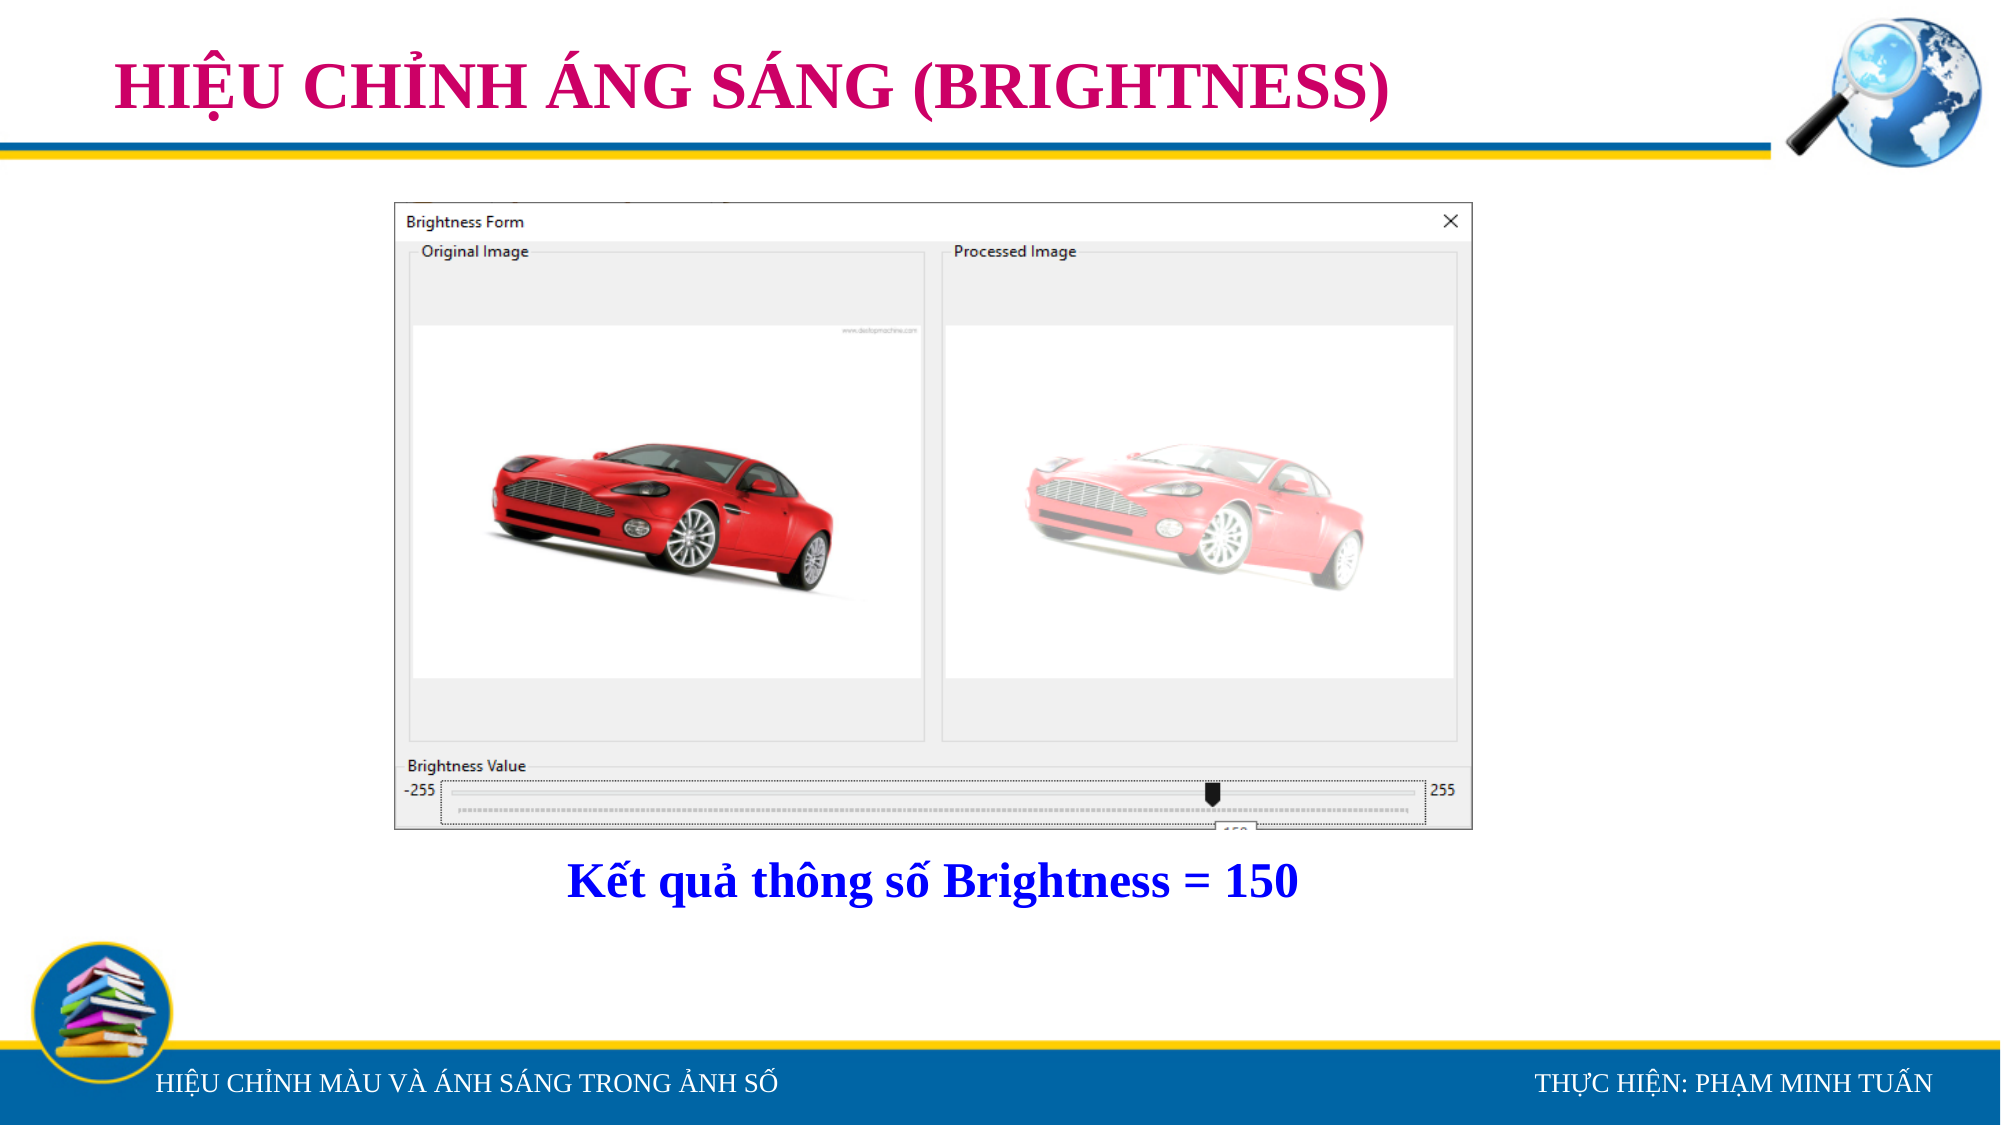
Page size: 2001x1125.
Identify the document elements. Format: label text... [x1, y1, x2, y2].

title HIỆU CHỈNH ÁNG SÁNG (BRIGHTNESS) [99, 32, 1768, 141]
text_box Kết quả thông số Brightness = 150 [394, 830, 1473, 925]
picture [0, 0, 2001, 1125]
